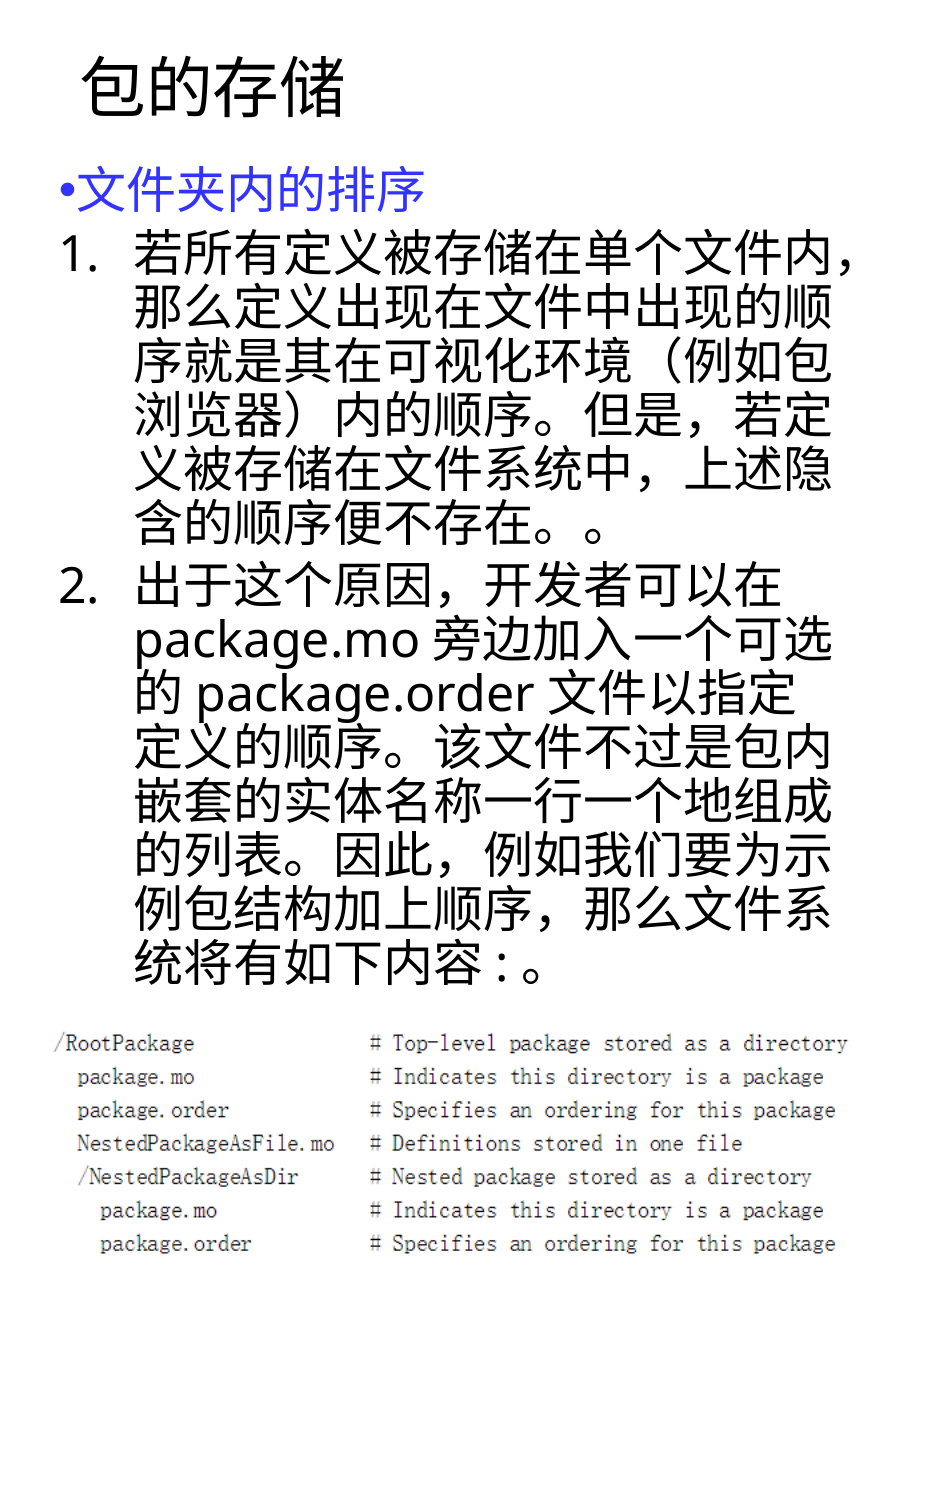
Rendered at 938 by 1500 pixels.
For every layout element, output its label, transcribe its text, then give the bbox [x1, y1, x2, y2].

title 包的存储 [64, 35, 873, 147]
list 文件夹内的排序 若所有定义被存储在单个文件内，那么定义出现在文件中出现的顺序就是其在可视化环境（例如包浏览器）内的顺序。但是，若定义被存储在文件系统中，上述隐含的顺序便不存在。。 出于这个原因，开发者可以在package.mo旁边加入一个可选的package.order文件以指定定义的顺序。该文件不过是包内嵌套的实体名称一行一个地组成的列表。因此，例如我们要为示例包结构加上顺序，那么文件系统将有如下内容:。 [43, 157, 853, 1016]
picture [43, 1016, 867, 1267]
